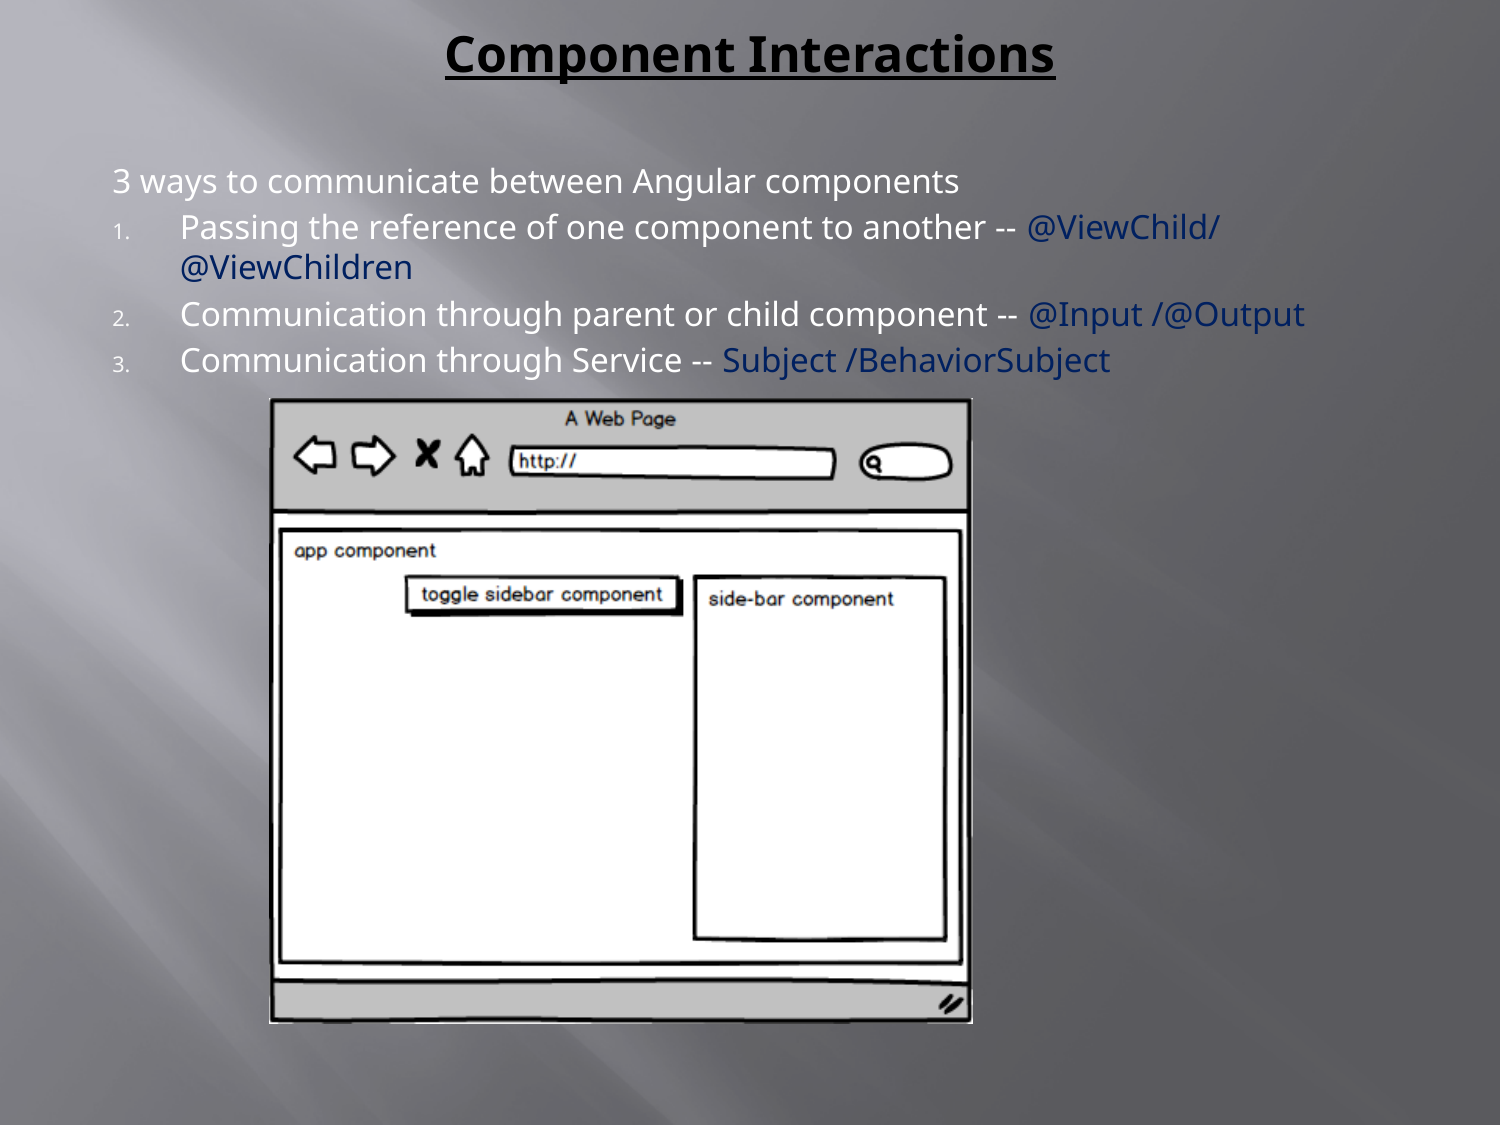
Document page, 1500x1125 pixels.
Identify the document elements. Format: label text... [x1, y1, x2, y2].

list 3 ways to communicate between Angular components Passing the reference of one component to another -- @ViewChild/ @ViewChildren Communication through parent or child component -- @Input /@Output Communication through Service -- Subject /BehaviorSubject [74, 152, 1426, 1055]
title Component Interactions [75, 0, 1425, 106]
picture [269, 398, 973, 1024]
